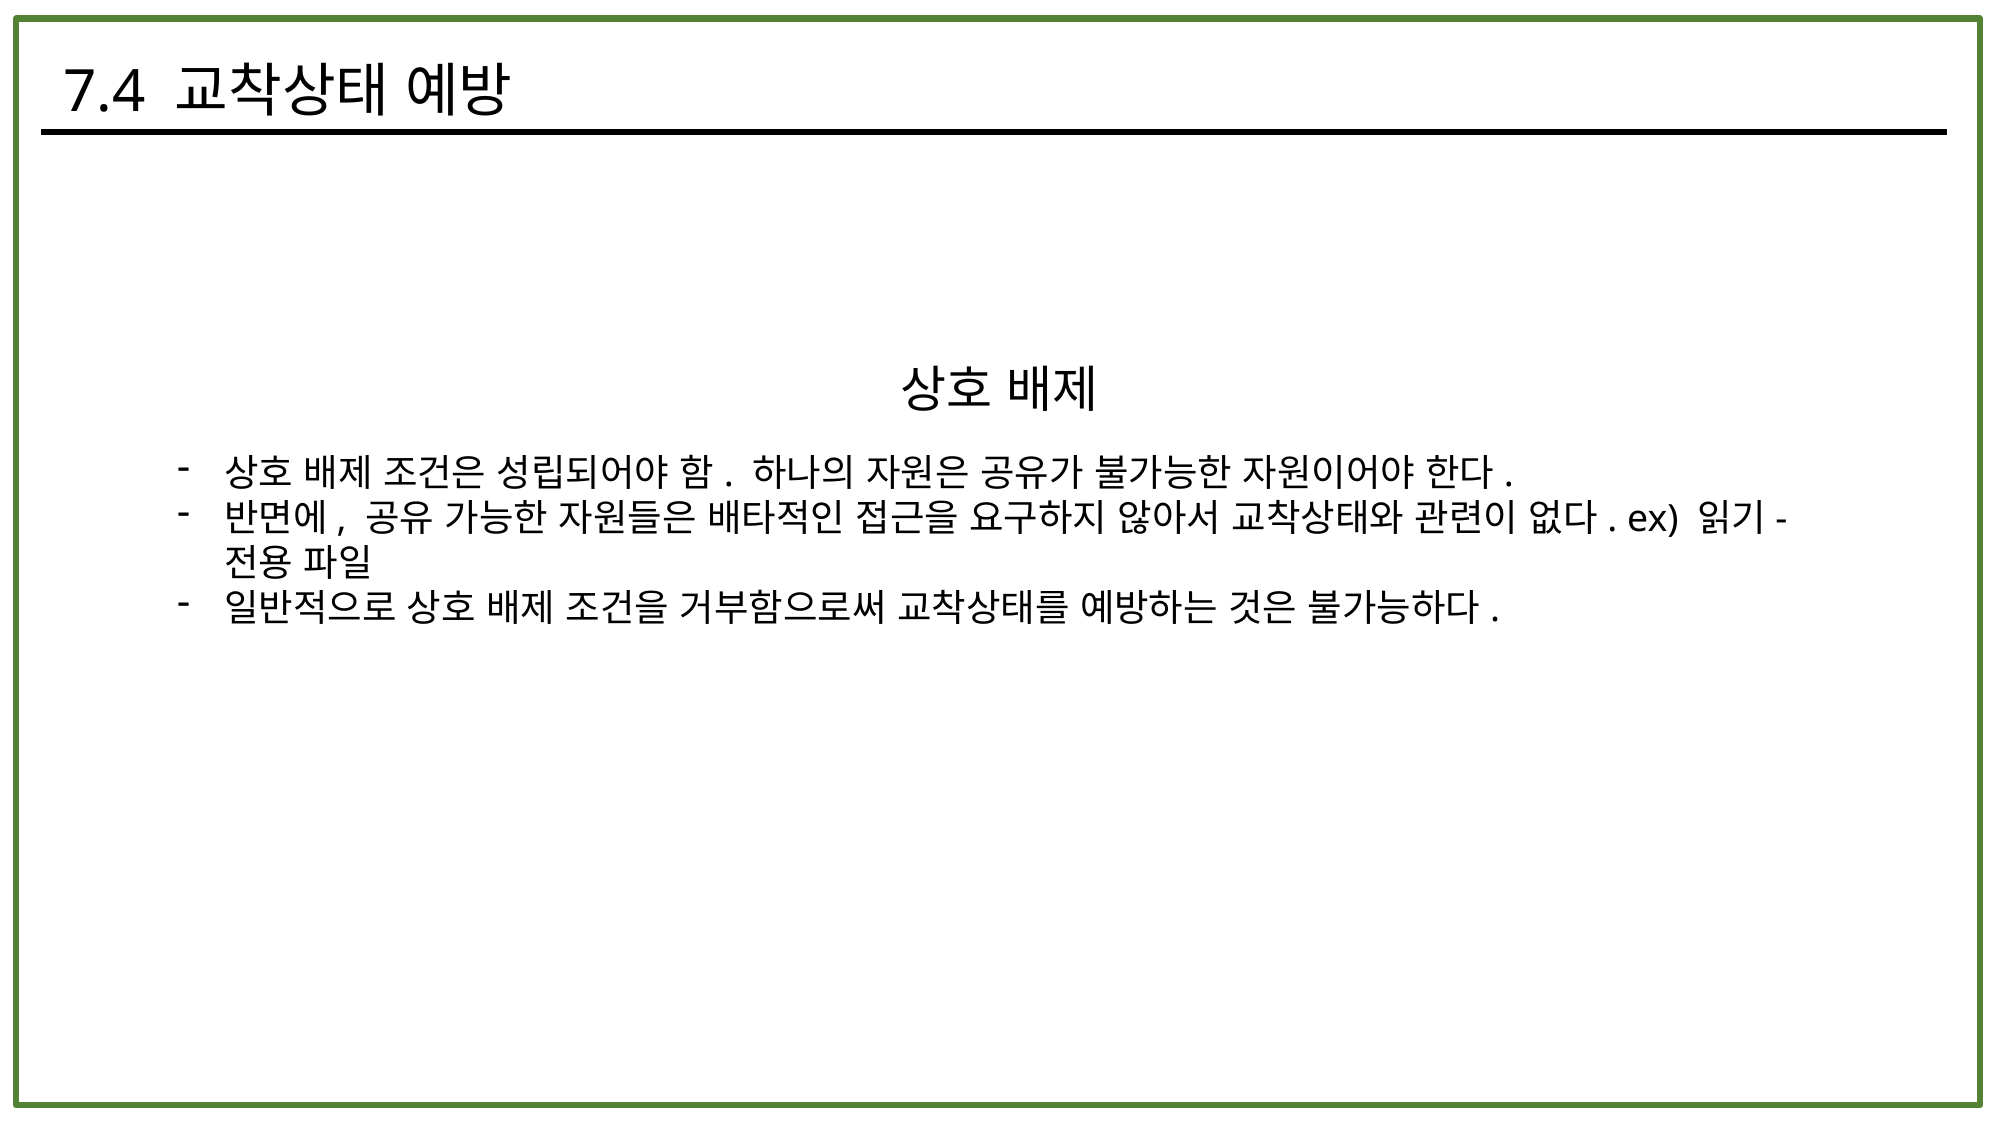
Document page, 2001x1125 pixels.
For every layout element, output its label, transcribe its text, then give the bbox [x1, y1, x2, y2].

text_box 상호 배제 [886, 350, 1114, 425]
text_box [16, 18, 1980, 1106]
text_box 상호 배제 조건은 성립되어야 함. 하나의 자원은 공유가 불가능한 자원이어야 한다. 반면에, 공유 가능한 자원들은 배타적인 접근을 요구하지 않아서 교착상태와 관련이 없다. ex) 읽기-전용 파일 일반적으로 상호 배제 조건을 거부함으로써 교착상태를 예방하는 것은 불가능하다. [162, 441, 1838, 637]
